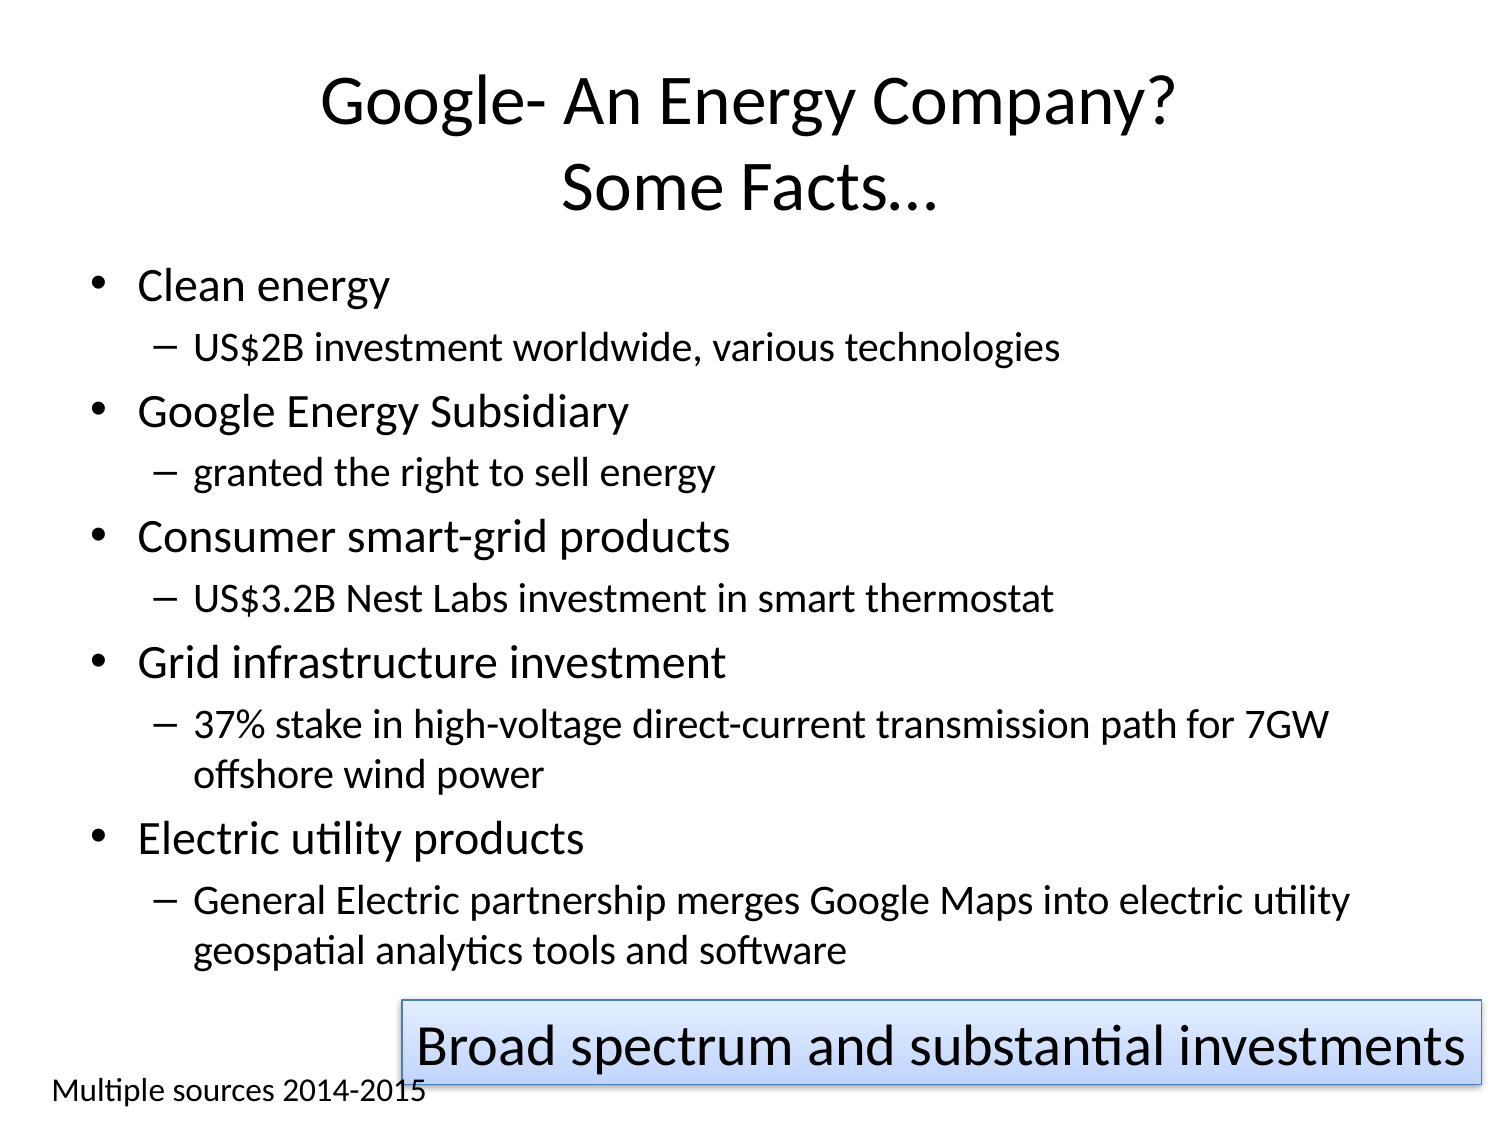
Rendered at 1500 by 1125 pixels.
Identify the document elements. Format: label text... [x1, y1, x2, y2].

text_box Broad spectrum and substantial investments [401, 999, 1482, 1085]
list Clean energy US$2B investment worldwide, various technologies Google Energy Subsidiary granted the right to sell energy Consumer smart-grid products US$3.2B Nest Labs investment in smart thermostat Grid infrastructure investment 37% stake in high-voltage direct-current transmission path for 7GW offshore wind power Electric utility products General Electric partnership merges Google Maps into electric utility geospatial analytics tools and software [75, 245, 1425, 989]
text_box Multiple sources 2014-2015 [36, 1061, 442, 1116]
title Google- An Energy Company? Some Facts… [75, 45, 1425, 233]
